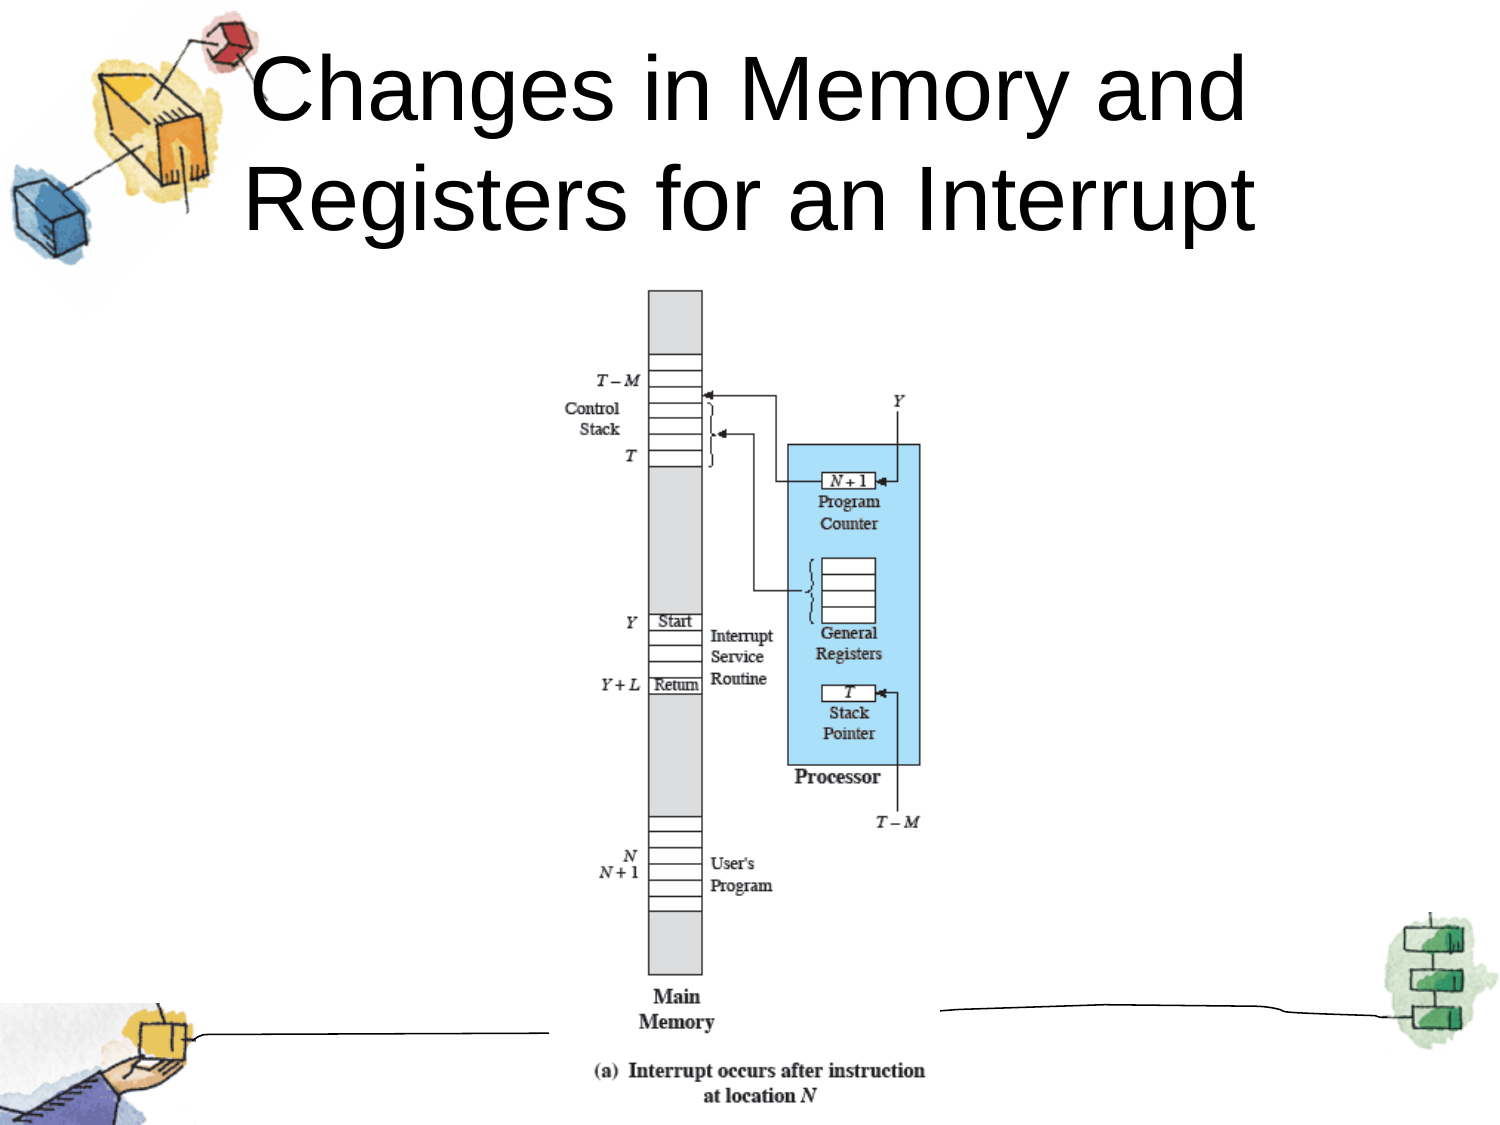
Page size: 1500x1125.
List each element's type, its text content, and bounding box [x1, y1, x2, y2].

picture [0, 85, 167, 316]
title Changes in Memory and Registers for an Interrupt [74, 44, 1426, 233]
picture [1382, 912, 1500, 1050]
picture [0, 1003, 196, 1125]
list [549, 249, 940, 1119]
picture [114, 0, 274, 44]
